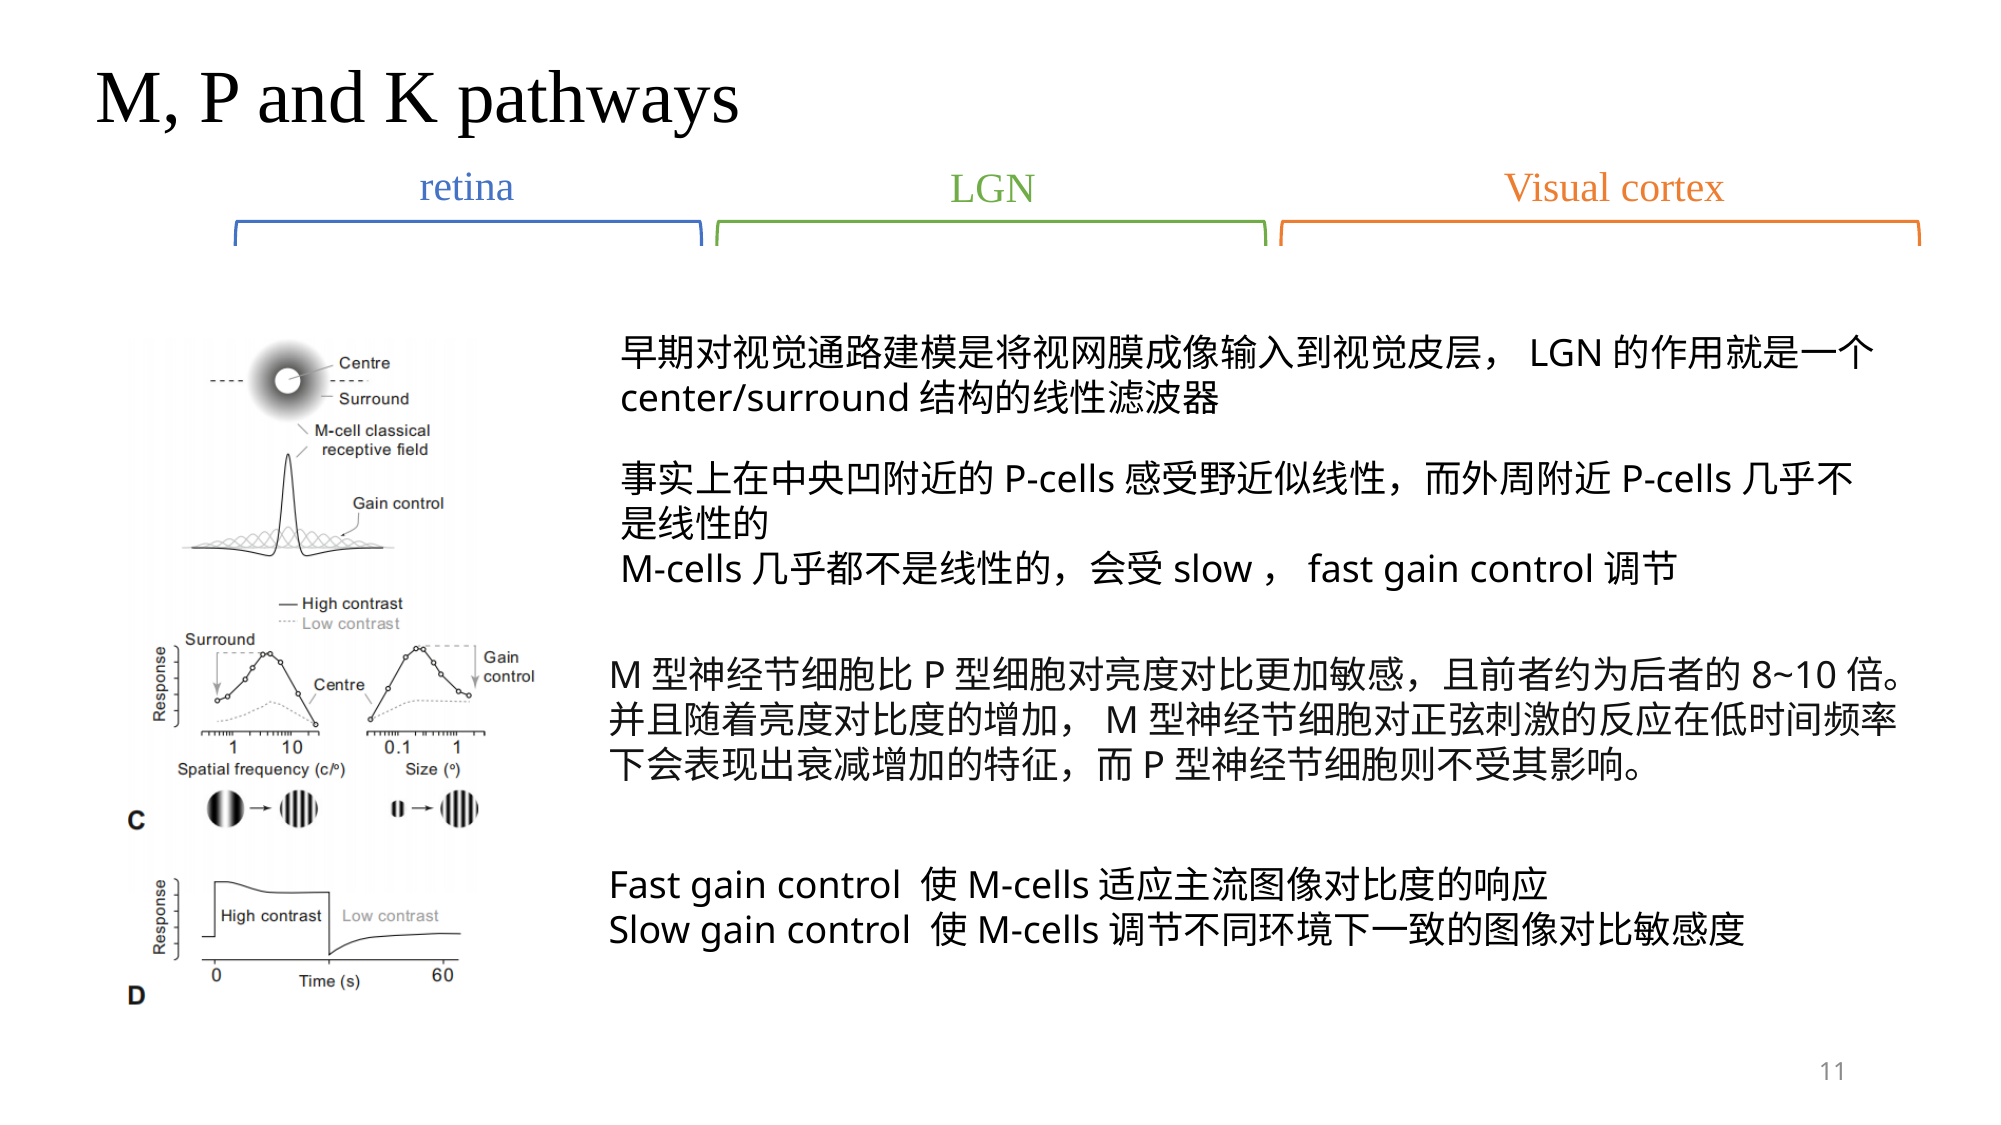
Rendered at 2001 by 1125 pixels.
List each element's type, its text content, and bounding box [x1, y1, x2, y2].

text_box [233, 219, 704, 246]
text_box [1279, 219, 1922, 246]
text_box [715, 219, 1268, 246]
text_box Fast gain control 使M-cells适应主流图像对比度的响应 Slow gain control 使M-cells调节不同环境下一致的图像对比敏感度 [593, 853, 1893, 958]
text_box Visual cortex [1489, 152, 1763, 218]
text_box M型神经节细胞比P型细胞对亮度对比更加敏感，且前者约为后者的8~10倍。并且随着亮度对比度的增加，M型神经节细胞对正弦刺激的反应在低时间频率下会表现出衰减增加的特征，而P型神经节细胞则不受其影响。 [593, 643, 1932, 794]
slide_number 11 [1412, 1042, 1863, 1103]
picture [128, 321, 549, 1013]
text_box retina [404, 150, 532, 216]
text_box 事实上在中央凹附近的P-cells感受野近似线性，而外周附近P-cells几乎不是线性的 M-cells几乎都不是线性的，会受slow，fast gain control调节 [605, 448, 1882, 643]
text_box 早期对视觉通路建模是将视网膜成像输入到视觉皮层，LGN的作用就是一个center/surround结构的线性滤波器 [605, 321, 1956, 427]
title M, P and K pathways [80, 46, 1806, 151]
text_box LGN [935, 153, 1063, 219]
